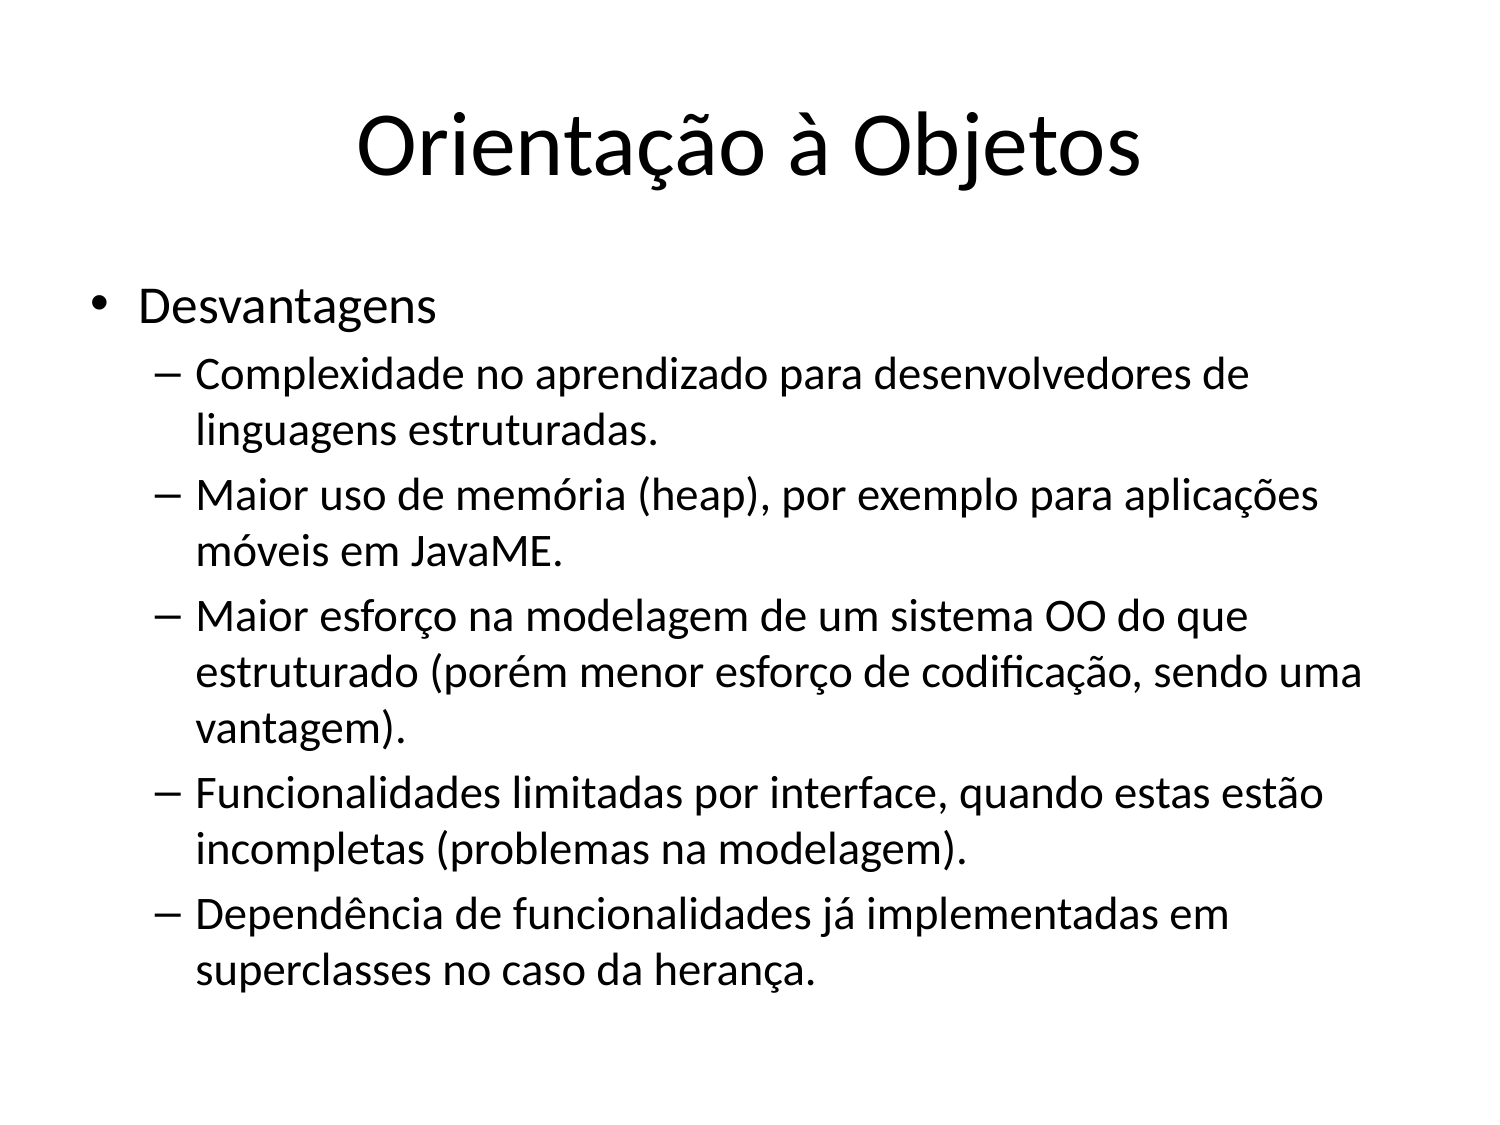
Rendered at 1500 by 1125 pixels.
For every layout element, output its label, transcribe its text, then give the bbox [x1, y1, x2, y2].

list Desvantagens Complexidade no aprendizado para desenvolvedores de linguagens estruturadas. Maior uso de memória (heap), por exemplo para aplicações móveis em JavaME. Maior esforço na modelagem de um sistema OO do que estruturado (porém menor esforço de codificação, sendo uma vantagem). Funcionalidades limitadas por interface, quando estas estão incompletas (problemas na modelagem). Dependência de funcionalidades já implementadas em superclasses no caso da herança. [75, 262, 1425, 1005]
title Orientação à Objetos [75, 45, 1425, 233]
